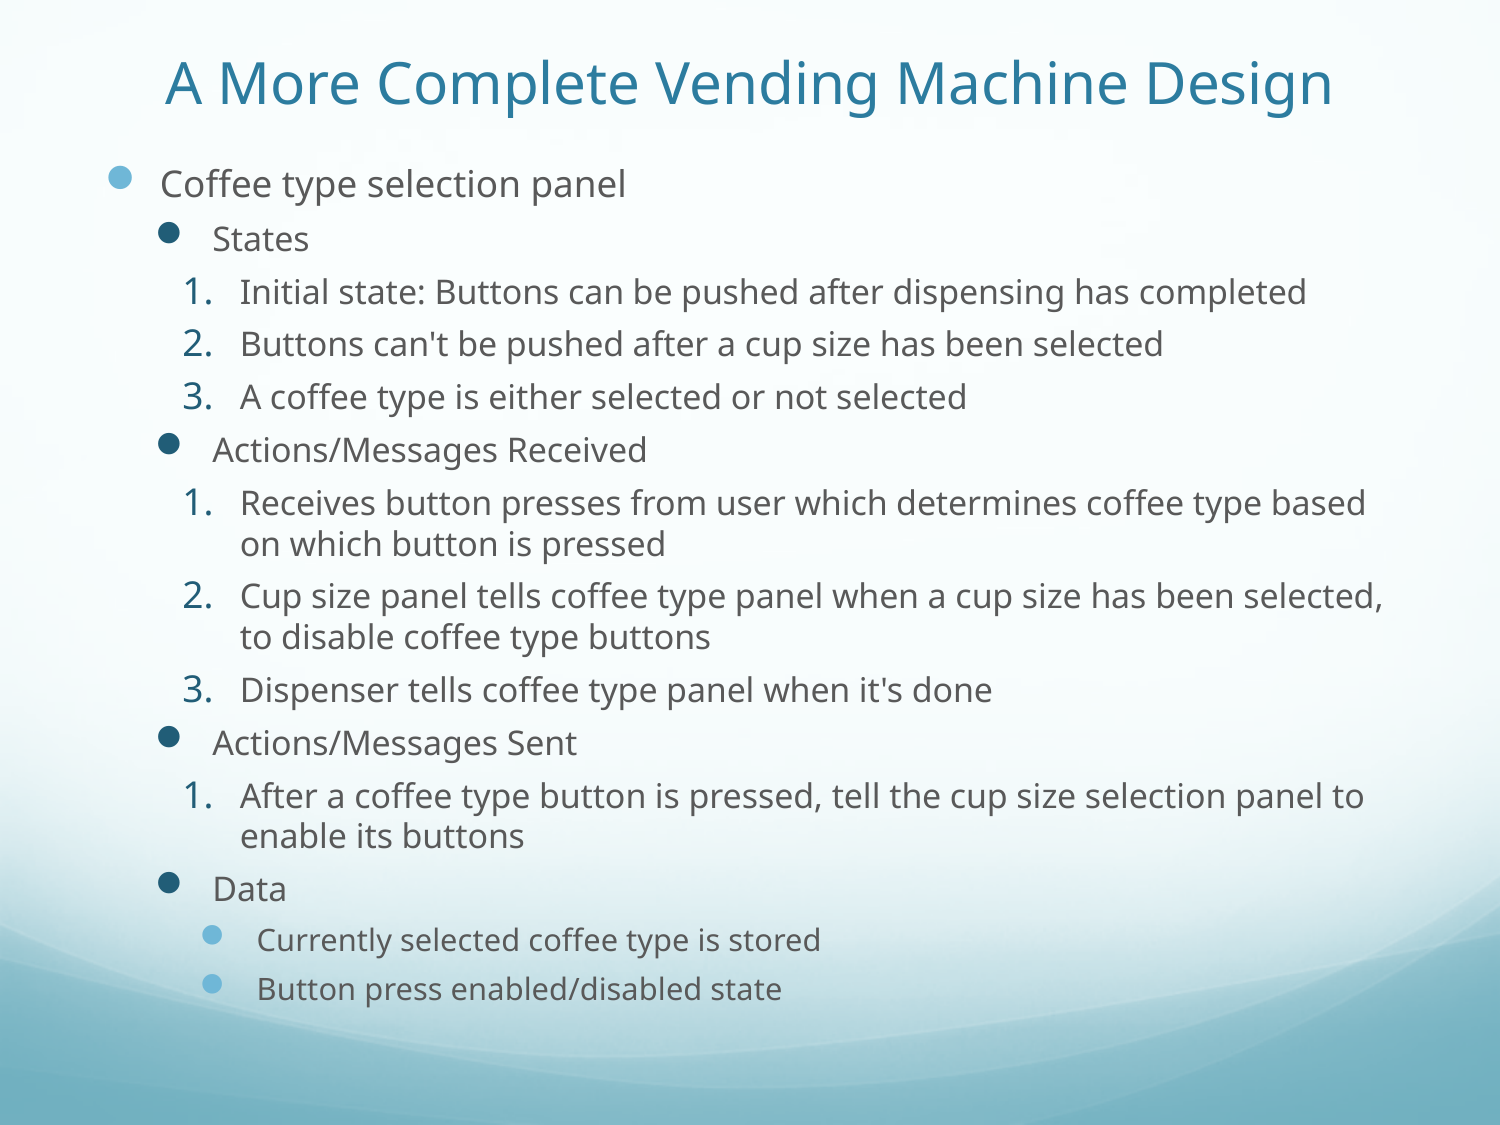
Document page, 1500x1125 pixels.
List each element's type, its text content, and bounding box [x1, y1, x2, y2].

title A More Complete Vending Machine Design [90, 17, 1410, 124]
list Coffee type selection panel States Initial state: Buttons can be pushed after dispensing has completed Buttons can't be pushed after a cup size has been selected A coffee type is either selected or not selected Actions/Messages Received Receives button presses from user which determines coffee type based on which button is pressed Cup size panel tells coffee type panel when a cup size has been selected, to disable coffee type buttons Dispenser tells coffee type panel when it's done Actions/Messages Sent After a coffee type button is pressed, tell the cup size selection panel to enable its buttons Data Currently selected coffee type is stored Button press enabled/disabled state [90, 153, 1410, 1023]
